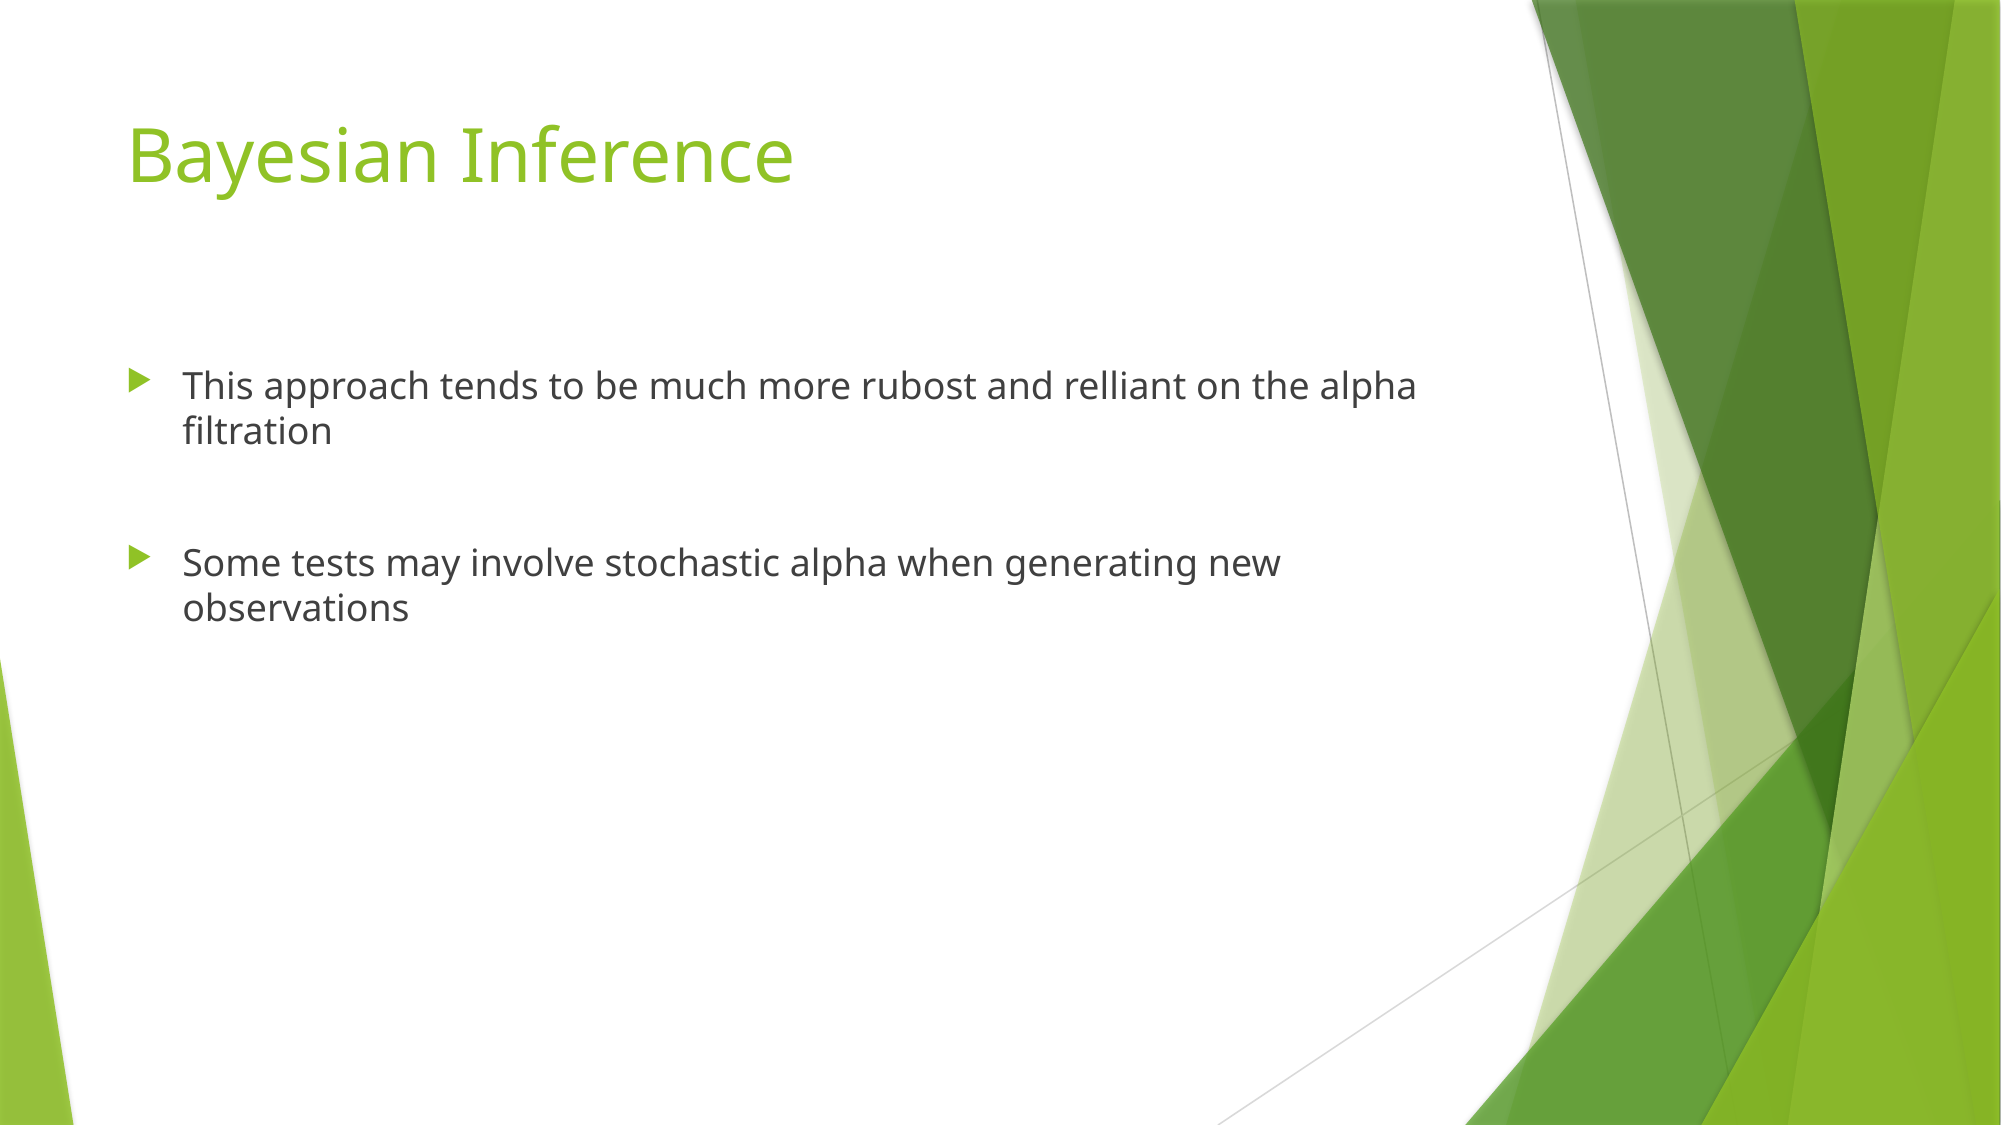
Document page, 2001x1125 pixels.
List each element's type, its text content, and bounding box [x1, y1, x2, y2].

title Bayesian Inference [111, 99, 1522, 317]
list This approach tends to be much more rubost and relliant on the alpha filtration Some tests may involve stochastic alpha when generating new observations [111, 354, 1522, 867]
